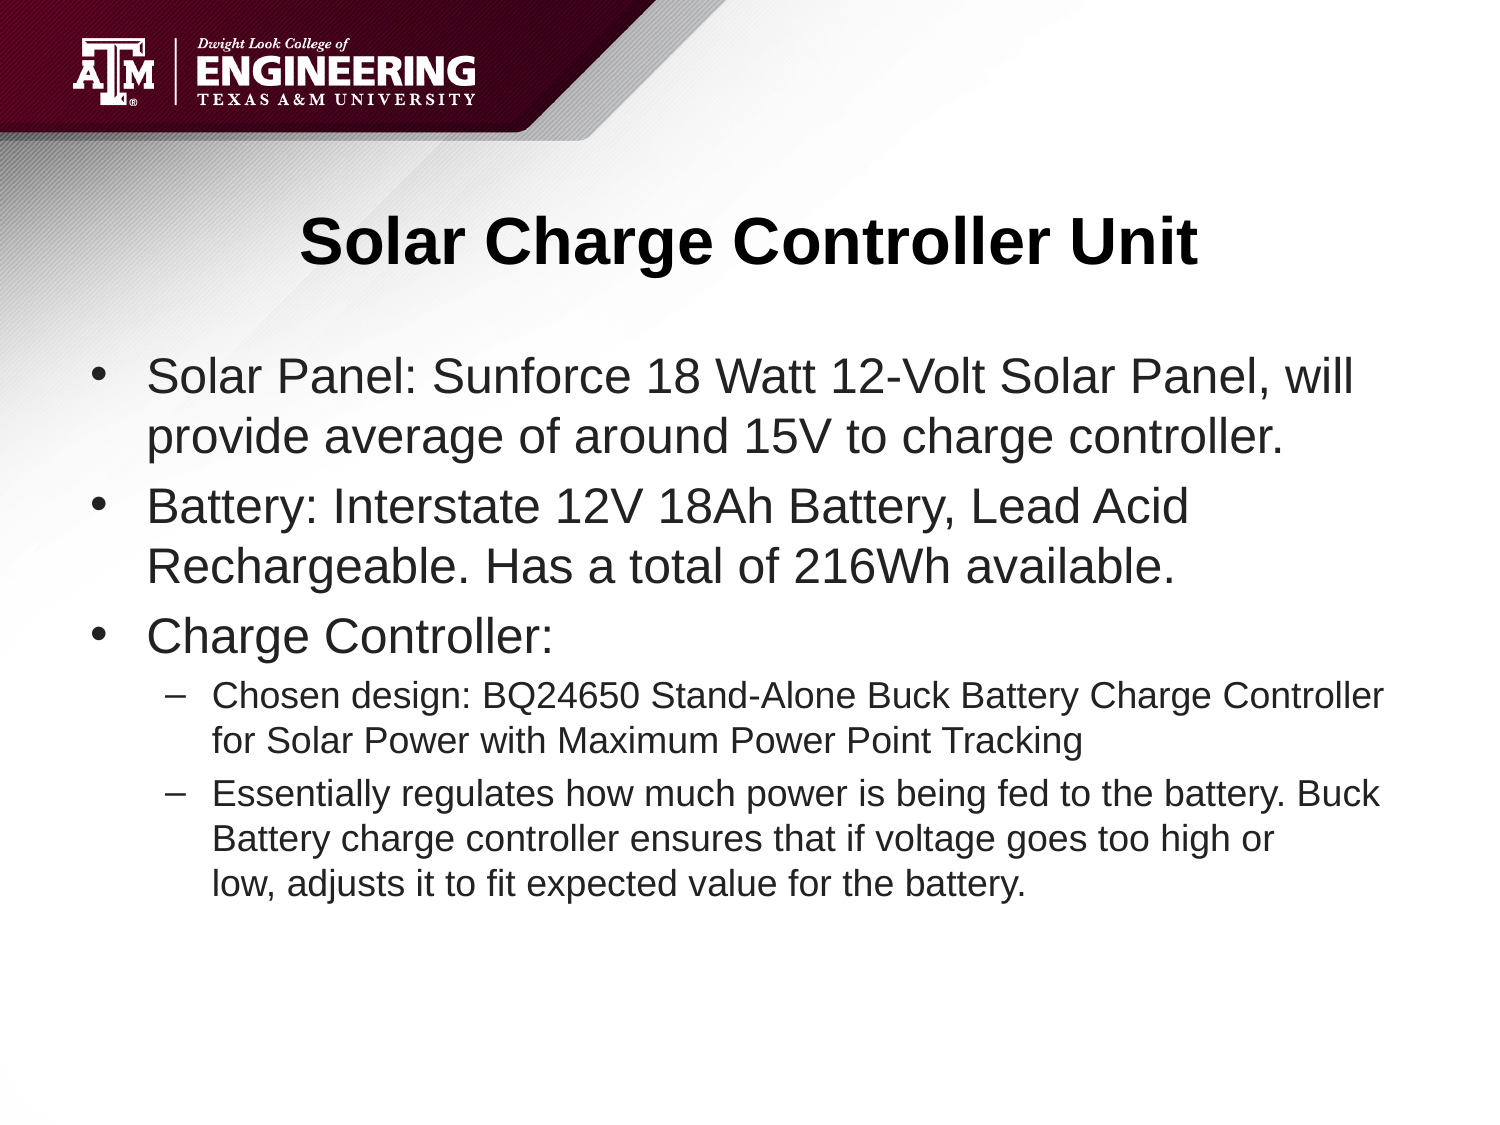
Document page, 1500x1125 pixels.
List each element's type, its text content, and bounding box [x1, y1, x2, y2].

list Solar Panel: Sunforce 18 Watt 12-Volt Solar Panel, will provide average of around 15V to charge controller. Battery: Interstate 12V 18Ah Battery, Lead Acid Rechargeable. Has a total of 216Wh available. Charge Controller: Chosen design: BQ24650 Stand-Alone Buck Battery Charge Controller for Solar Power with Maximum Power Point Tracking Essentially regulates how much power is being fed to the battery. Buck Battery charge controller ensures that if voltage goes too high or low, adjusts it to fit expected value for the battery. [75, 336, 1425, 1097]
picture [0, 0, 1500, 1125]
title Solar Charge Controller Unit [75, 172, 1425, 304]
